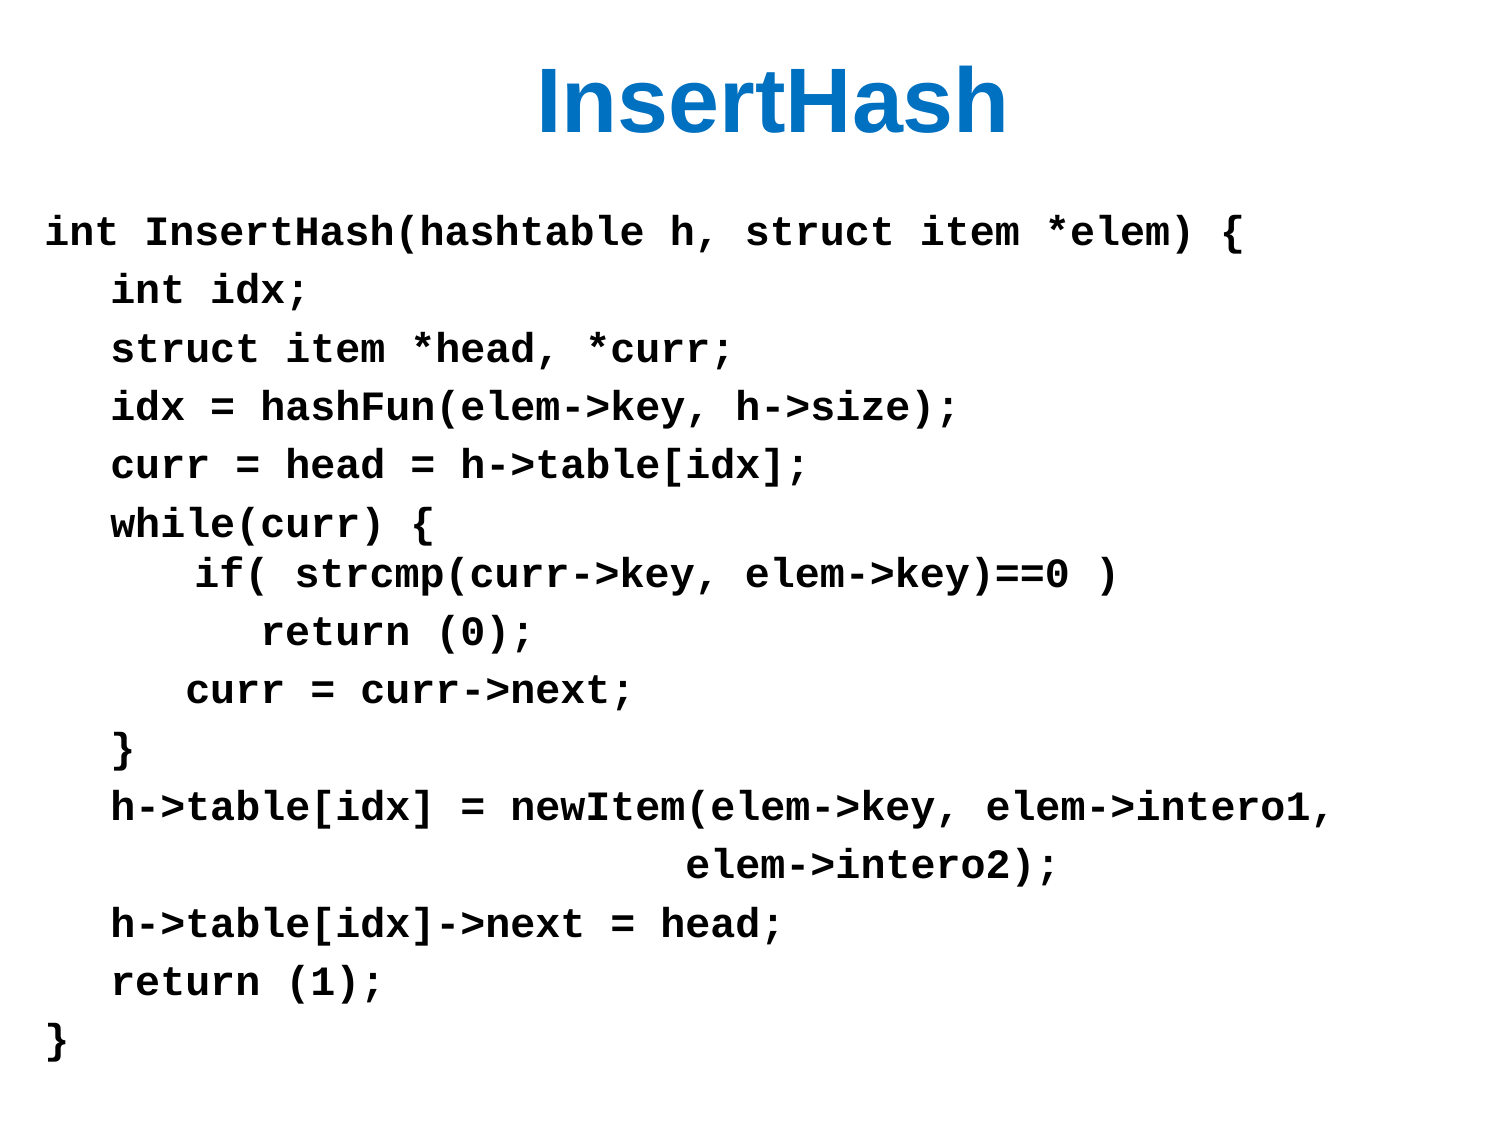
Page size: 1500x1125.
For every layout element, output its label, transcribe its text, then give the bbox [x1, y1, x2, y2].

list int InsertHash(hashtable h, struct item *elem) { int idx; struct item *head, *curr; idx = hashFun(elem->key, h->size); curr = head = h->table[idx]; while(curr) { if( strcmp(curr->key, elem->key)==0 ) return (0); curr = curr->next; } h->table[idx] = newItem(elem->key, elem->intero1, elem->intero2); h->table[idx]->next = head; return (1); } [29, 196, 1483, 1083]
title InsertHash [88, 30, 1459, 161]
